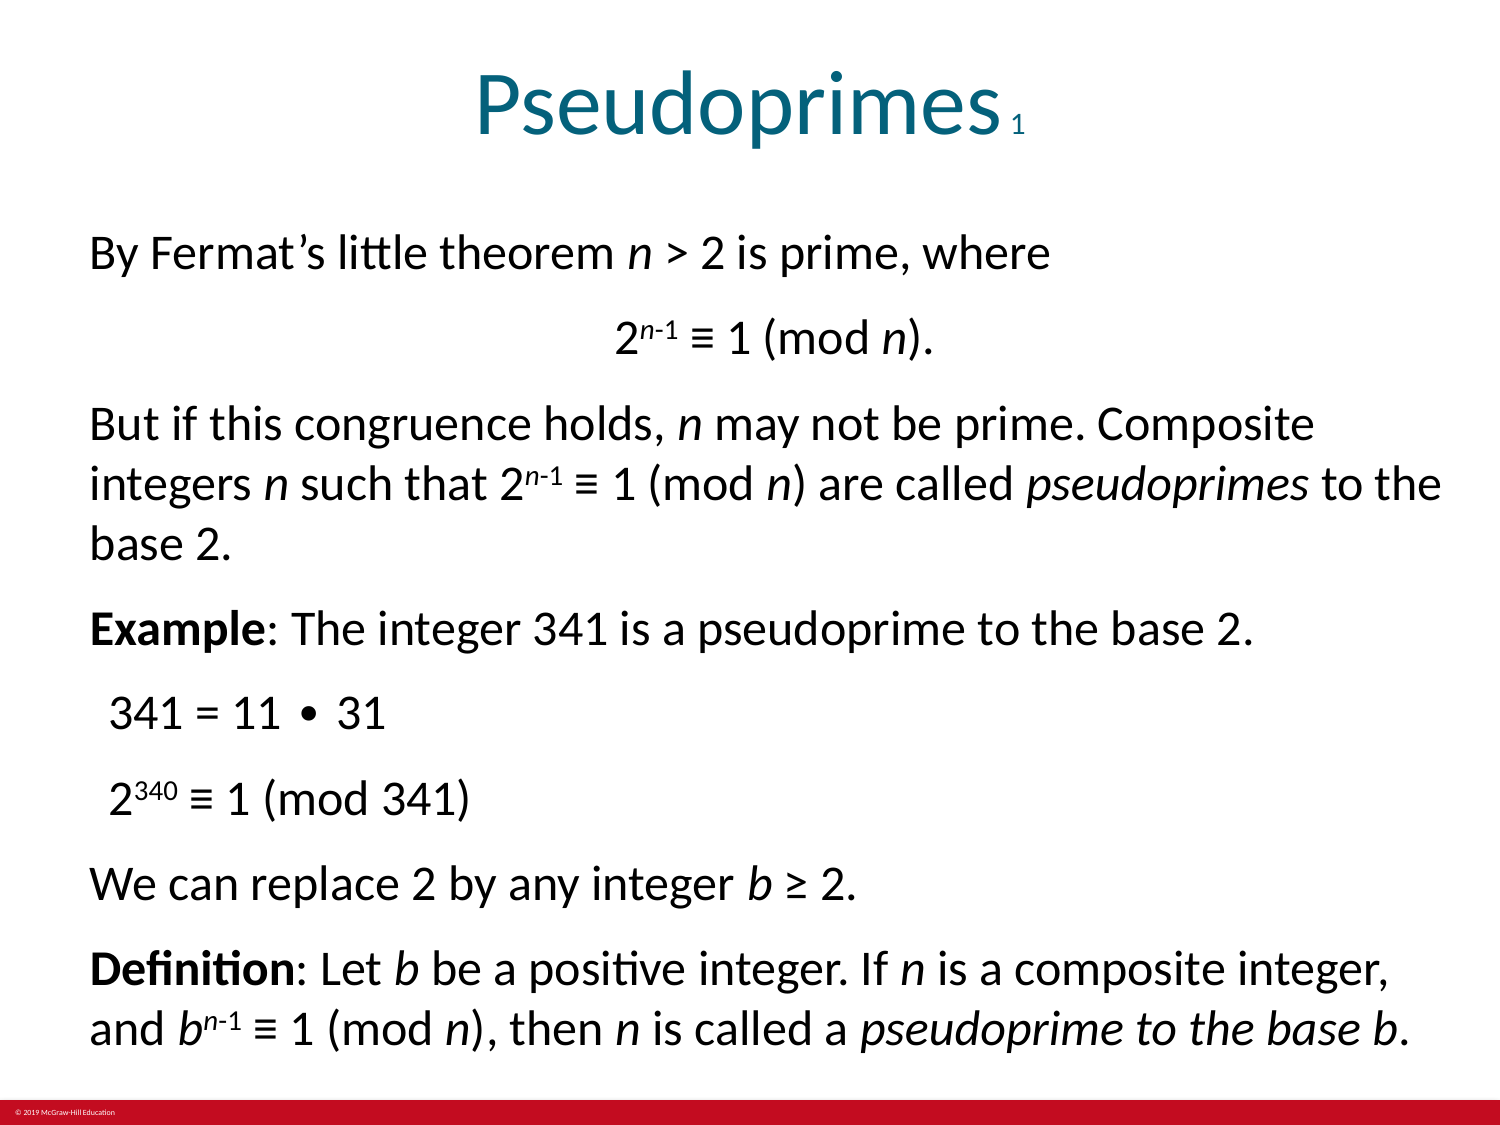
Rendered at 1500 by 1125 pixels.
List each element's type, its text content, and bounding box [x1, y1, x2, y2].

list By Fermat’s little theorem n > 2 is prime, where 2n-1 ≡ 1 (mod n). But if this congruence holds, n may not be prime. Composite integers n such that 2n-1 ≡ 1 (mod n) are called pseudoprimes to the base 2. Example: The integer 341 is a pseudoprime to the base 2. 341 = 11 ∙ 31 2340 ≡ 1 (mod 341) We can replace 2 by any integer b ≥ 2. Definition: Let b be a positive integer. If n is a composite integer, and bn-1 ≡ 1 (mod n), then n is called a pseudoprime to the base b. [75, 212, 1475, 1063]
title Pseudoprimes 1 [0, 0, 1500, 195]
